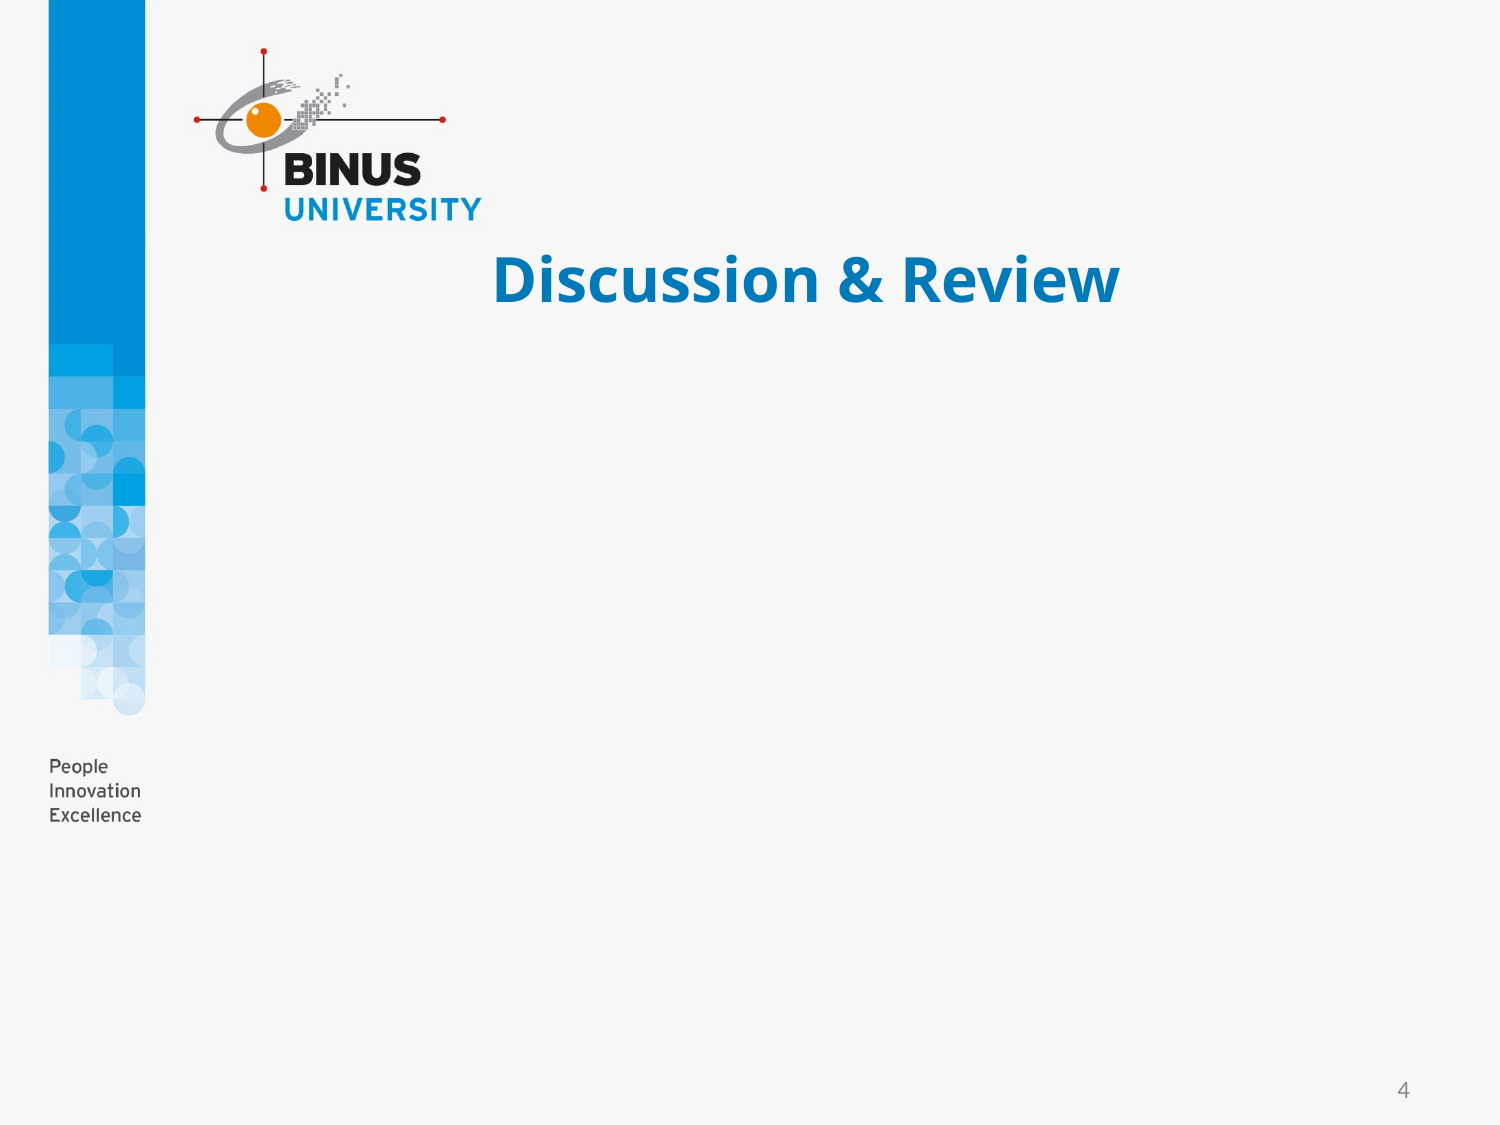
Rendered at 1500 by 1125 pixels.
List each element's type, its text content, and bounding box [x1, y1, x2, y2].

picture [0, 0, 1500, 845]
title Discussion & Review [187, 224, 1425, 330]
slide_number 4 [1074, 1058, 1425, 1119]
